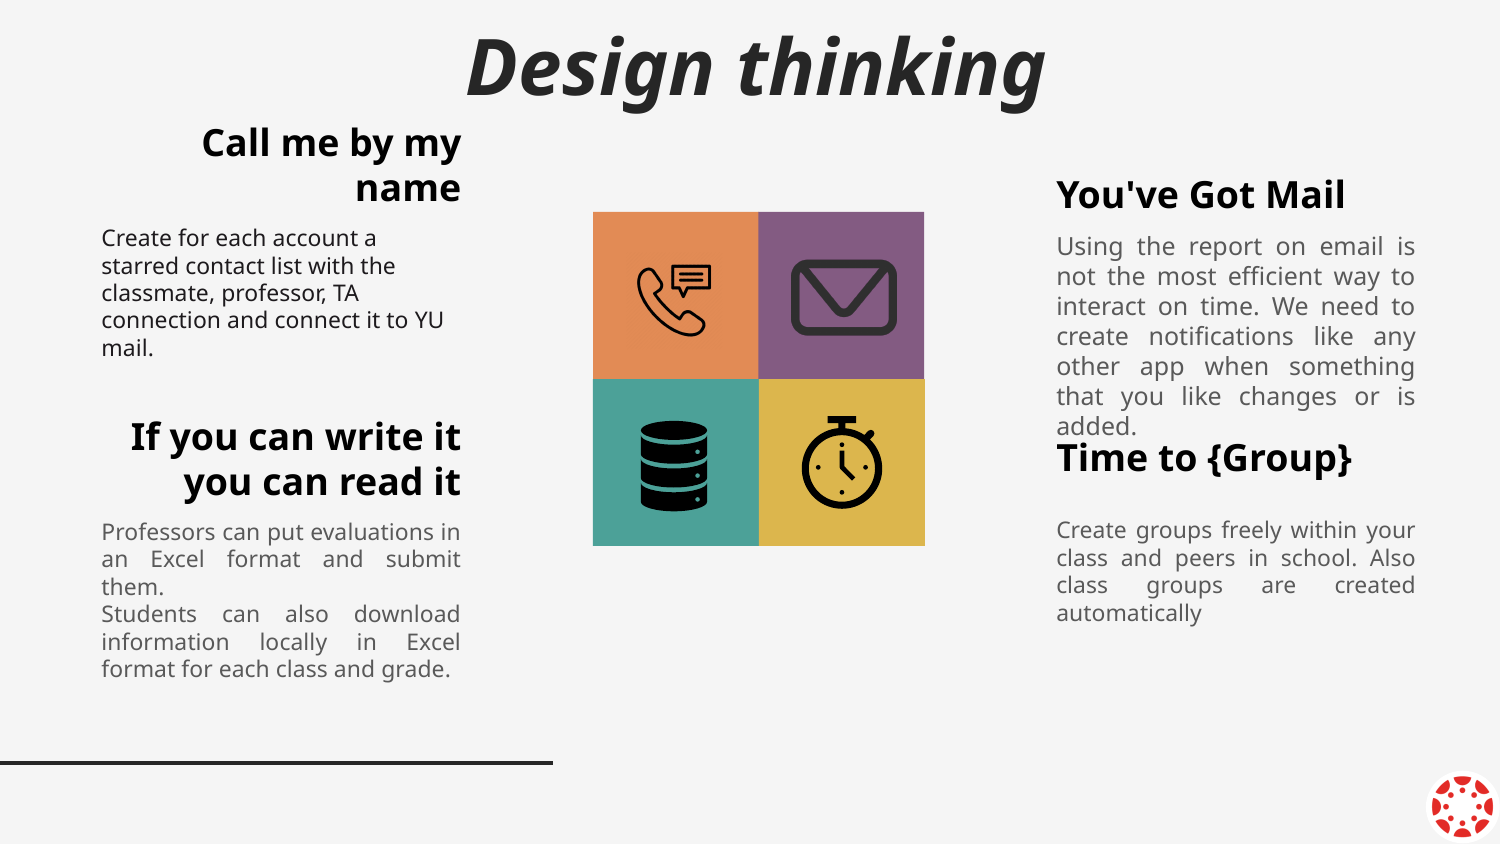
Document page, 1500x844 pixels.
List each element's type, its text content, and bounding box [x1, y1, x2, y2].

picture [791, 244, 898, 352]
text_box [1056, 425, 1417, 640]
text_box [592, 379, 758, 546]
text_box Design thinking [75, 13, 1474, 108]
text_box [1056, 162, 1417, 330]
text_box [758, 379, 925, 546]
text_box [640, 420, 708, 512]
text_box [801, 415, 883, 510]
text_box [101, 404, 462, 640]
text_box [101, 155, 462, 337]
text_box [758, 211, 925, 379]
picture [1425, 770, 1500, 844]
text_box [593, 211, 758, 379]
picture [624, 251, 723, 350]
